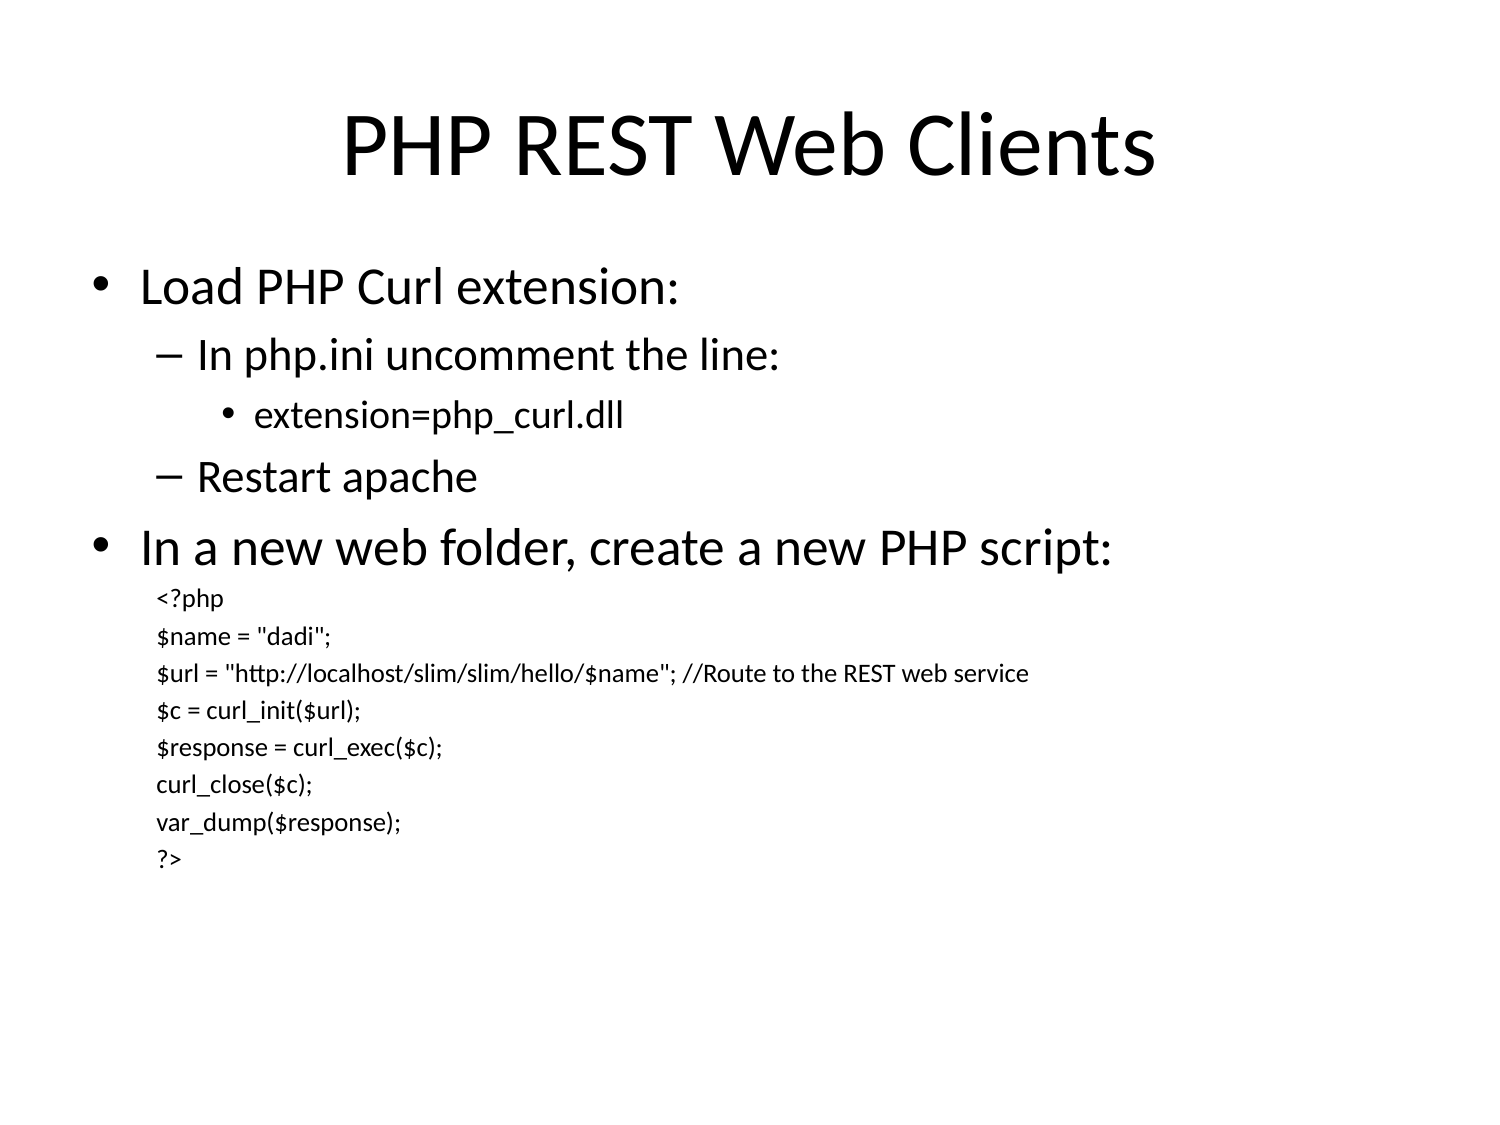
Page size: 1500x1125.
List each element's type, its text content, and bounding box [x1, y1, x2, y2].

list Load PHP Curl extension: In php.ini uncomment the line: extension=php_curl.dll Restart apache In a new web folder, create a new PHP script: <?php $name = "dadi"; $url = "http://localhost/slim/slim/hello/$name"; //Route to the REST web service $c = curl_init($url); $response = curl_exec($c); curl_close($c); var_dump($response); ?> [76, 243, 1427, 881]
title PHP REST Web Clients [75, 45, 1425, 233]
